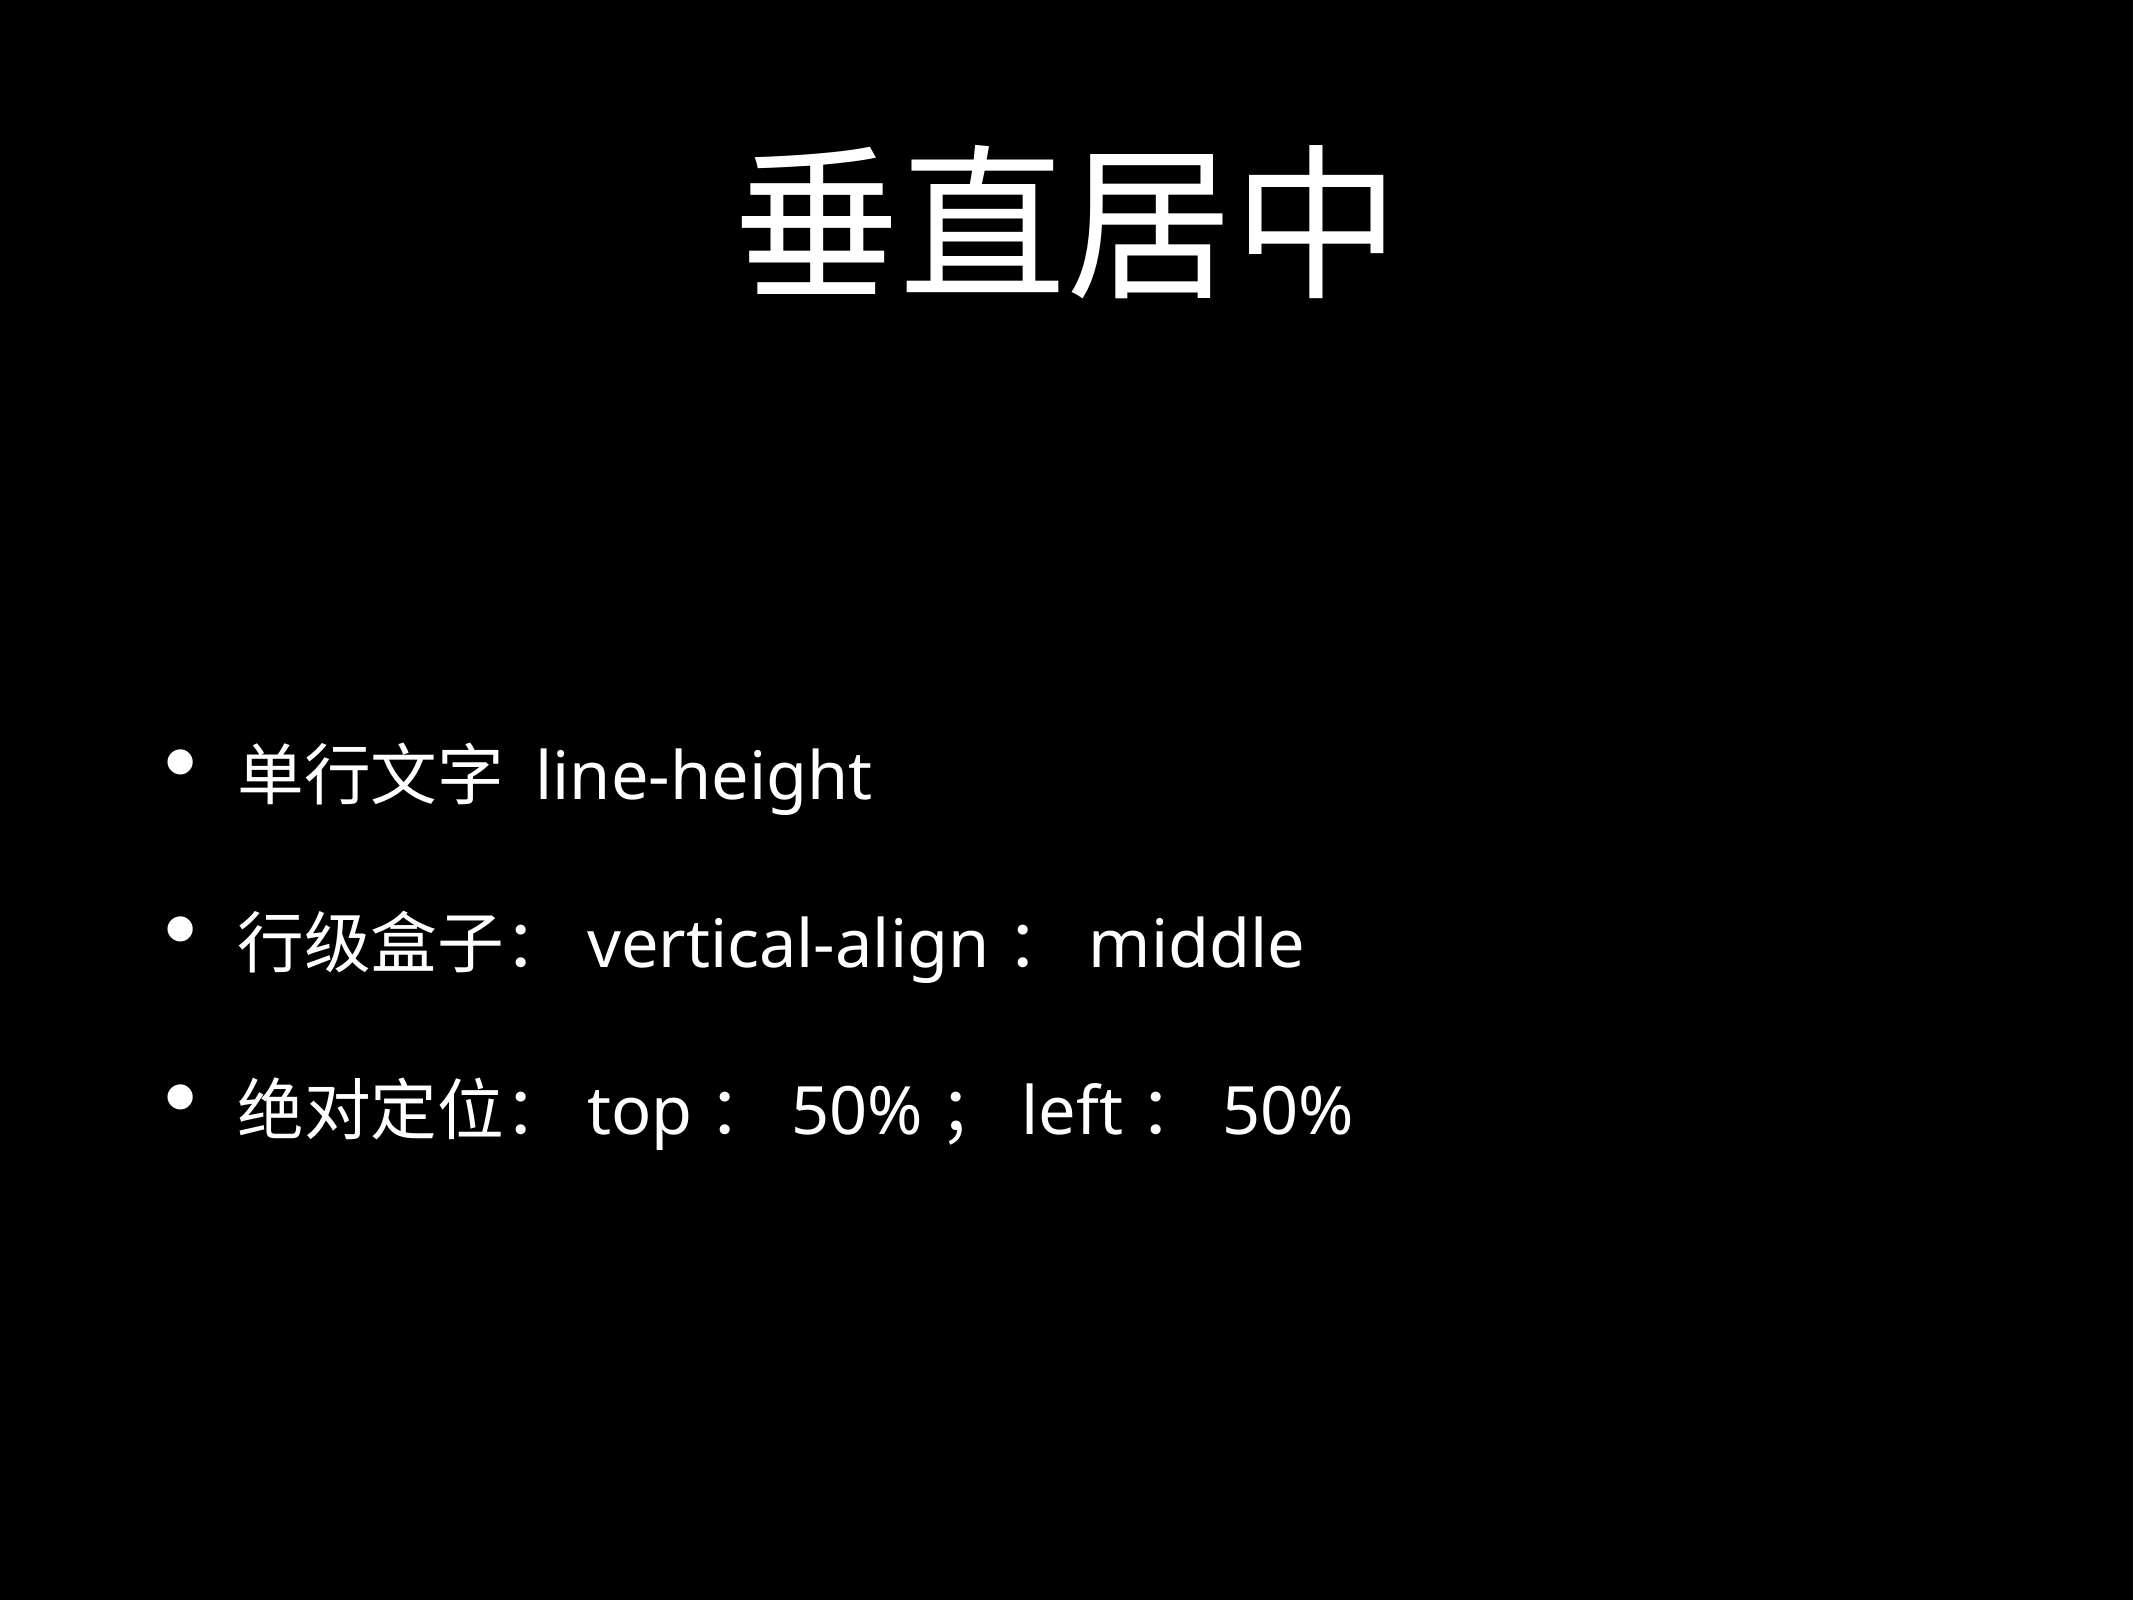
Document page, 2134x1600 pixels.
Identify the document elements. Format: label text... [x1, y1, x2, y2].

title 垂直居中 [155, 41, 1978, 397]
list 单行文字 line-height 行级盒子：vertical-align：middle 绝对定位：top：50%；left：50% [155, 424, 1978, 1457]
